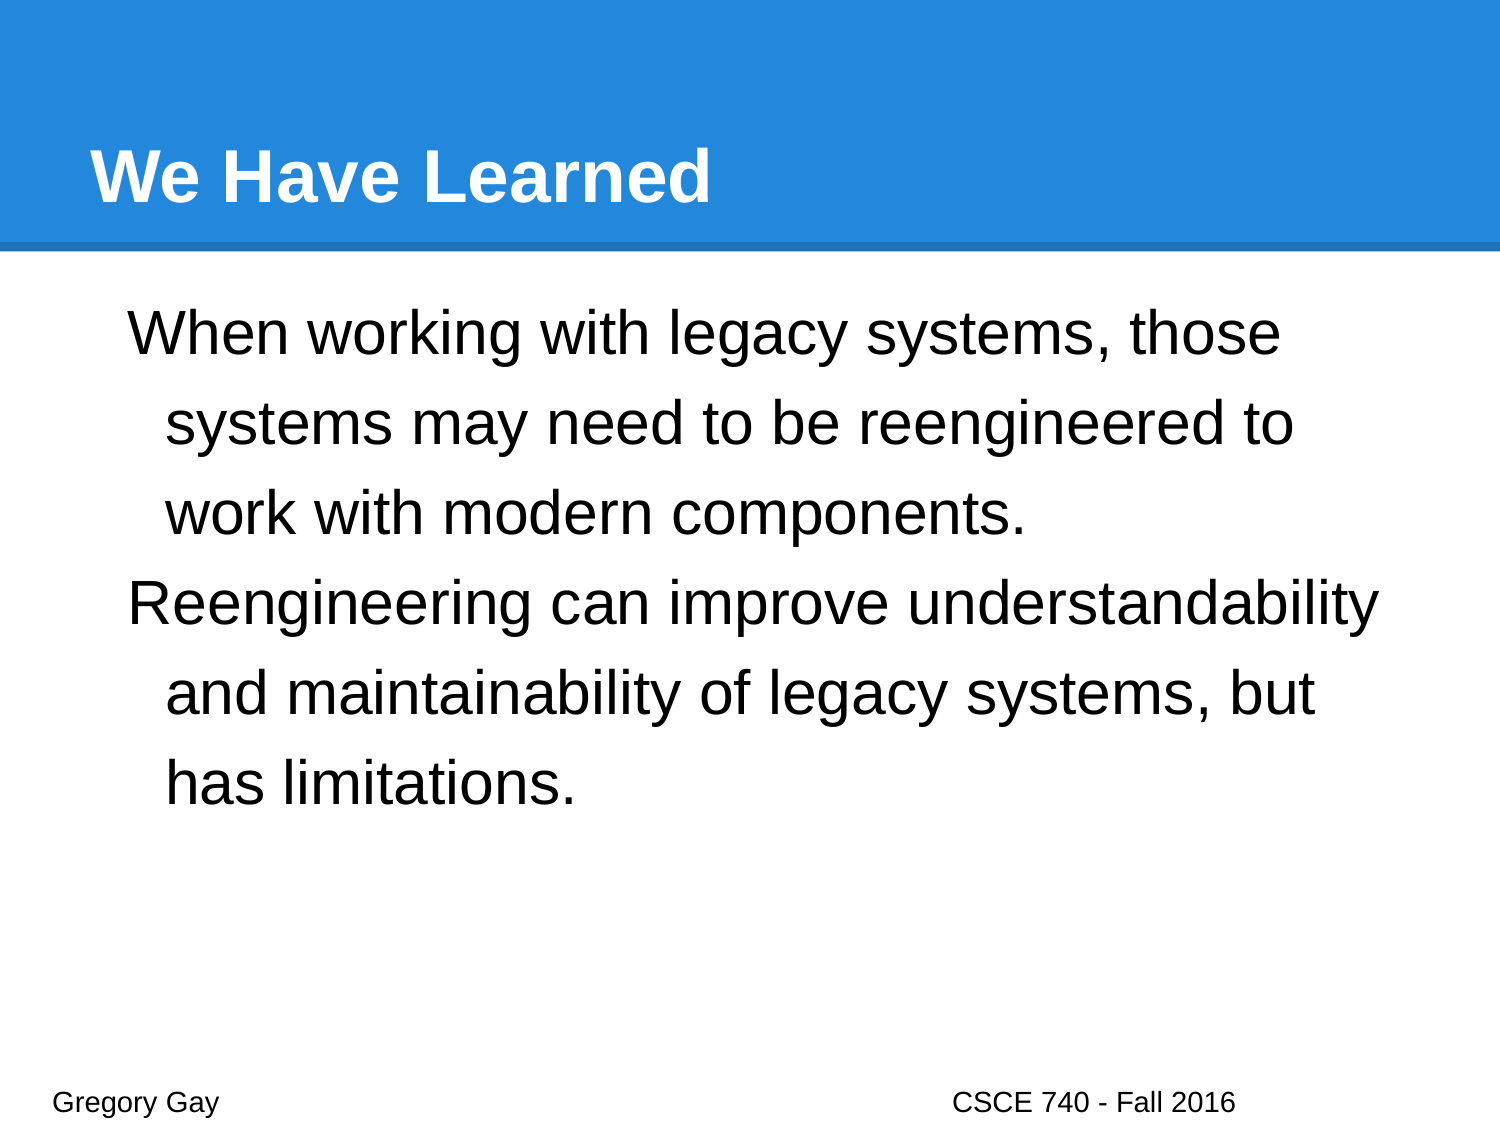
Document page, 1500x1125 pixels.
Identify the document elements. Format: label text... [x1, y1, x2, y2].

list When working with legacy systems, those systems may need to be reengineered to work with modern components. Reengineering can improve understandability and maintainability of legacy systems, but has limitations. [75, 262, 1425, 1068]
text_box Gregory Gay CSCE 740 - Fall 2016 39 [37, 1068, 1463, 1114]
title We Have Learned [75, 45, 1425, 233]
